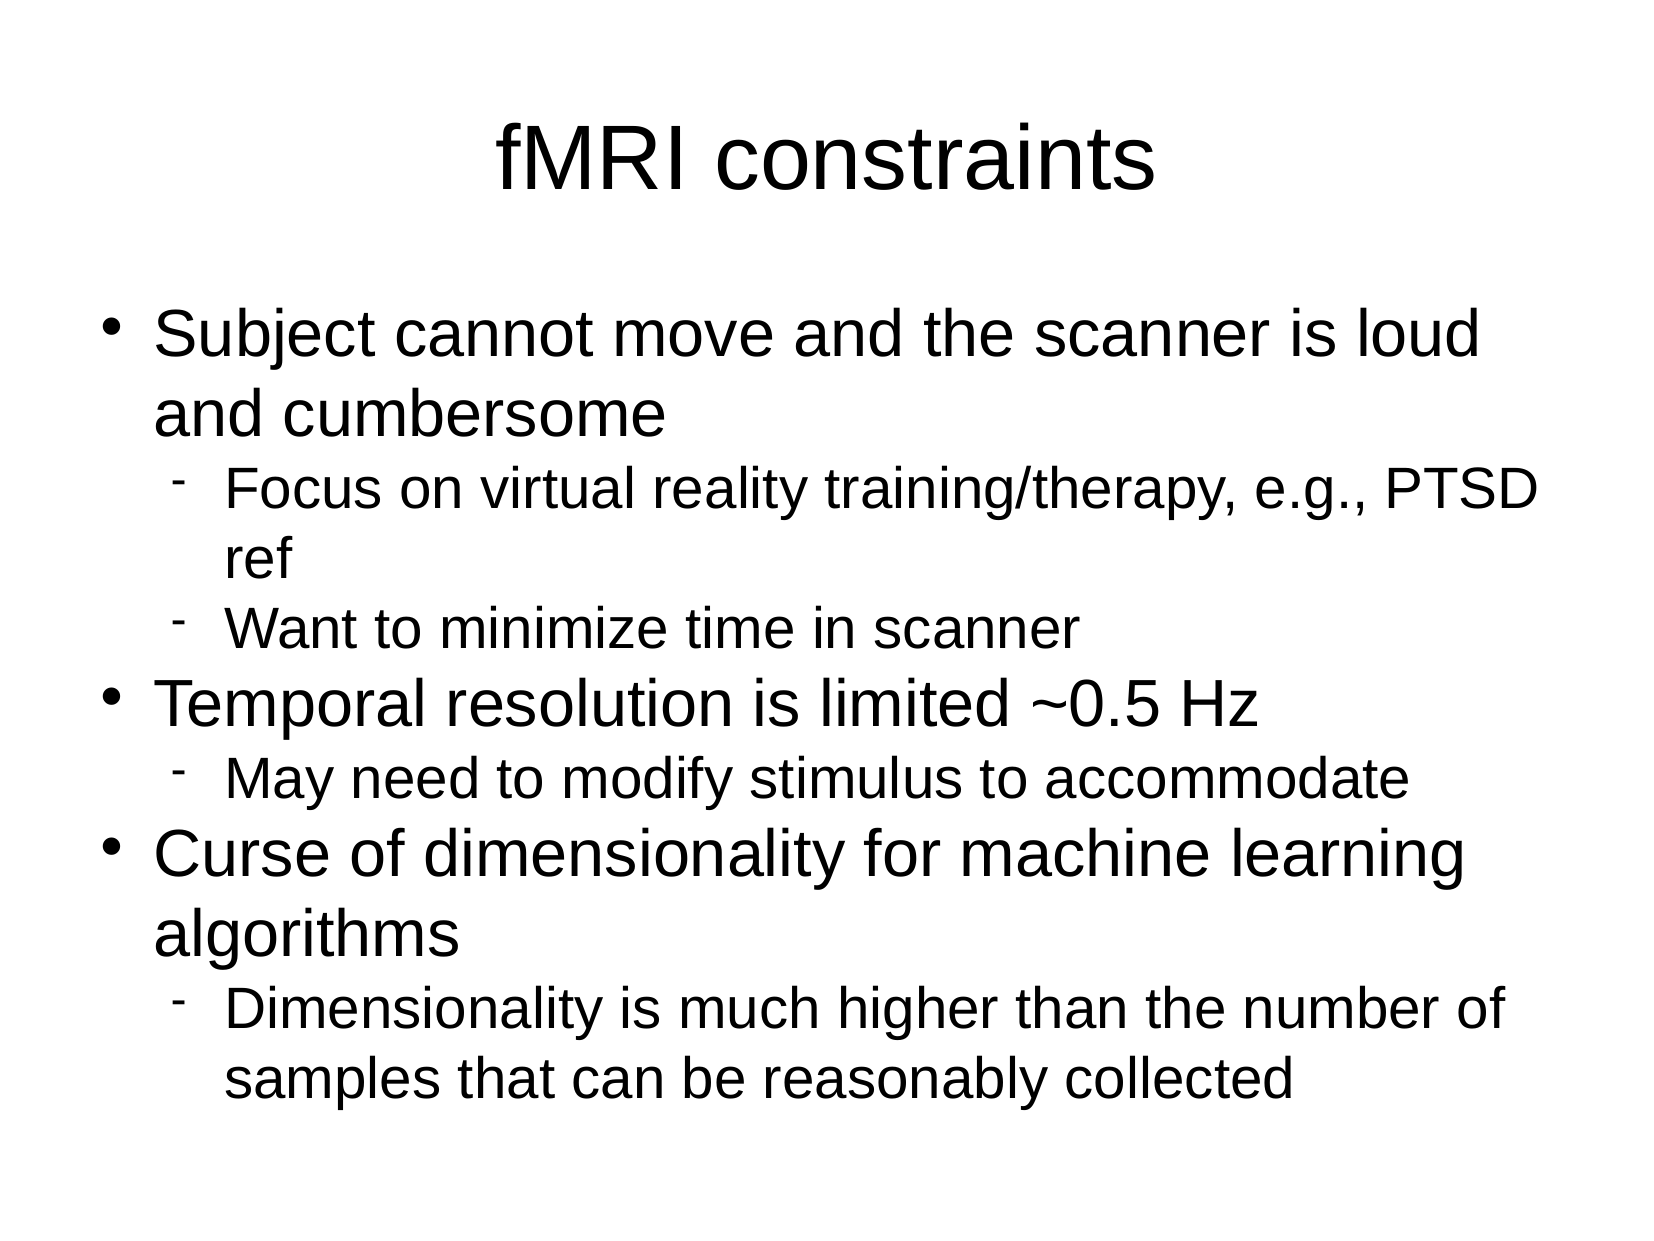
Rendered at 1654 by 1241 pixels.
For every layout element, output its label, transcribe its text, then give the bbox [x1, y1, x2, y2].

text_box Subject cannot move and the scanner is loud and cumbersome Focus on virtual reality training/therapy, e.g., PTSD ref Want to minimize time in scanner Temporal resolution is limited ~0.5 Hz May need to modify stimulus to accommodate Curse of dimensionality for machine learning algorithms Dimensionality is much higher than the number of samples that can be reasonably collected [82, 290, 1571, 1010]
text_box fMRI constraints [82, 49, 1571, 257]
